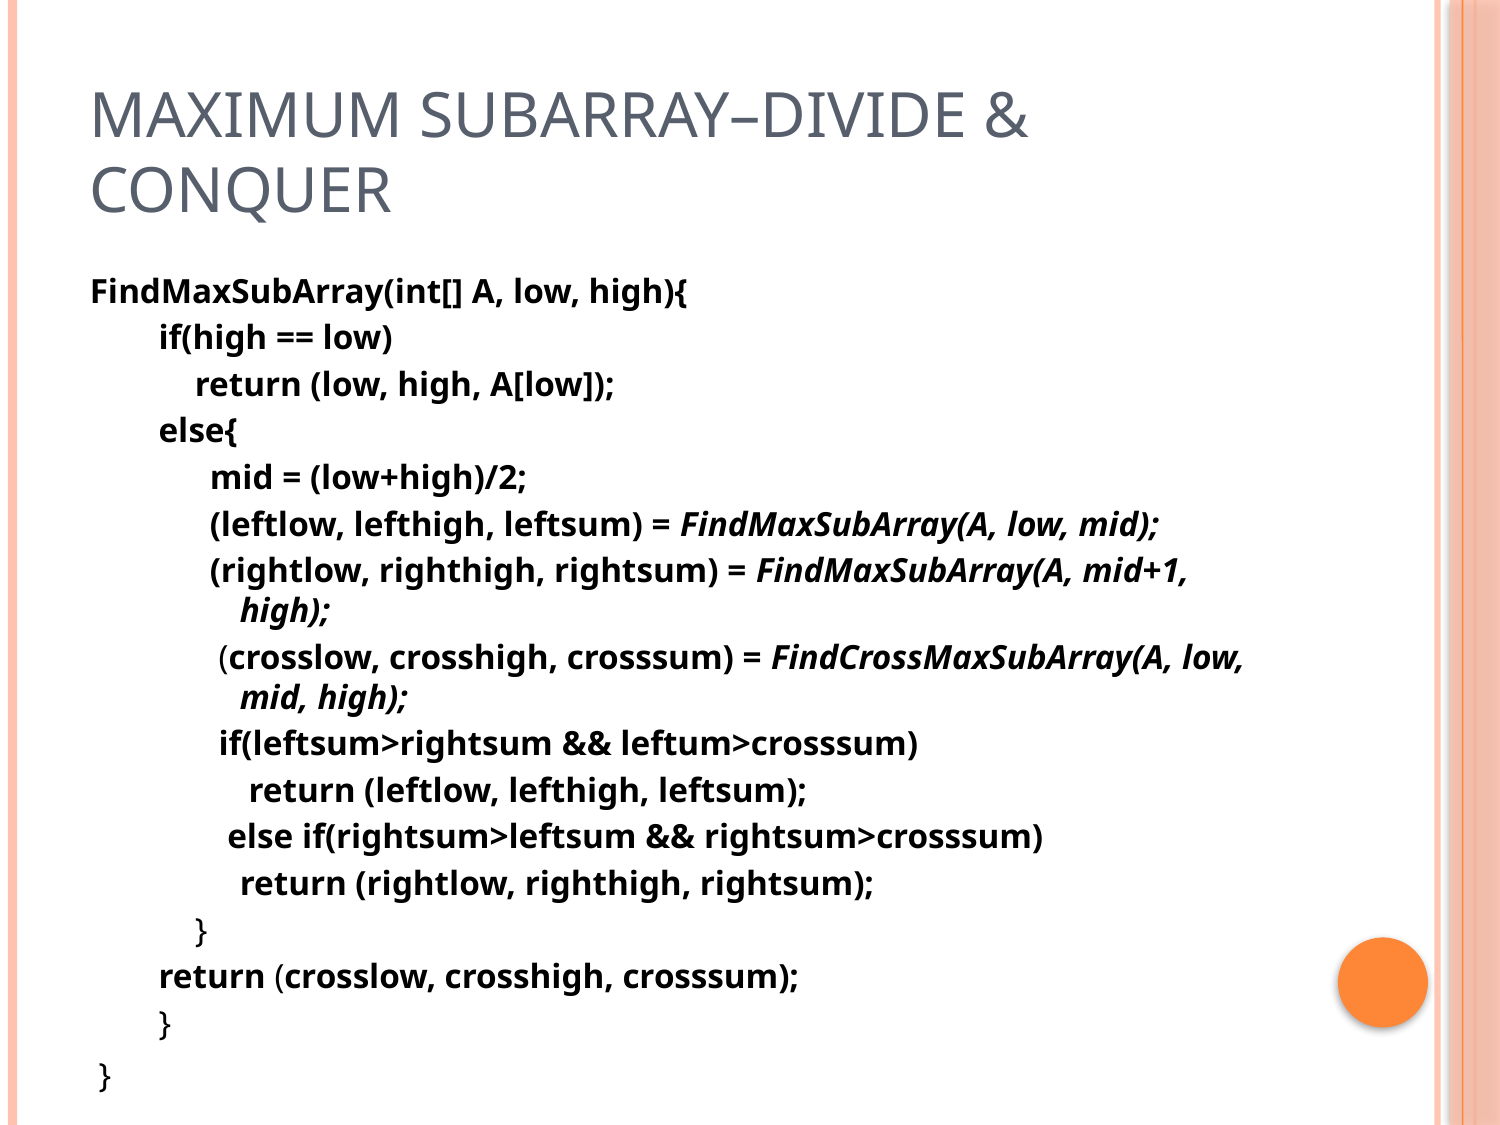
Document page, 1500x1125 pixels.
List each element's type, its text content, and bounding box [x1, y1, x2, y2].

list FindMaxSubArray(int[] A, low, high){ if(high == low) return (low, high, A[low]); else{ mid = (low+high)/2; (leftlow, lefthigh, leftsum) = FindMaxSubArray(A, low, mid); (rightlow, righthigh, rightsum) = FindMaxSubArray(A, mid+1, high); (crosslow, crosshigh, crosssum) = FindCrossMaxSubArray(A, low, mid, high); if(leftsum>rightsum && leftum>crosssum) return (leftlow, lefthigh, leftsum); else if(rightsum>leftsum && rightsum>crosssum) return (rightlow, righthigh, rightsum); } return (crosslow, crosshigh, crosssum); } } [75, 262, 1300, 1062]
title Maximum Subarray–divide & conquer [75, 45, 1300, 233]
